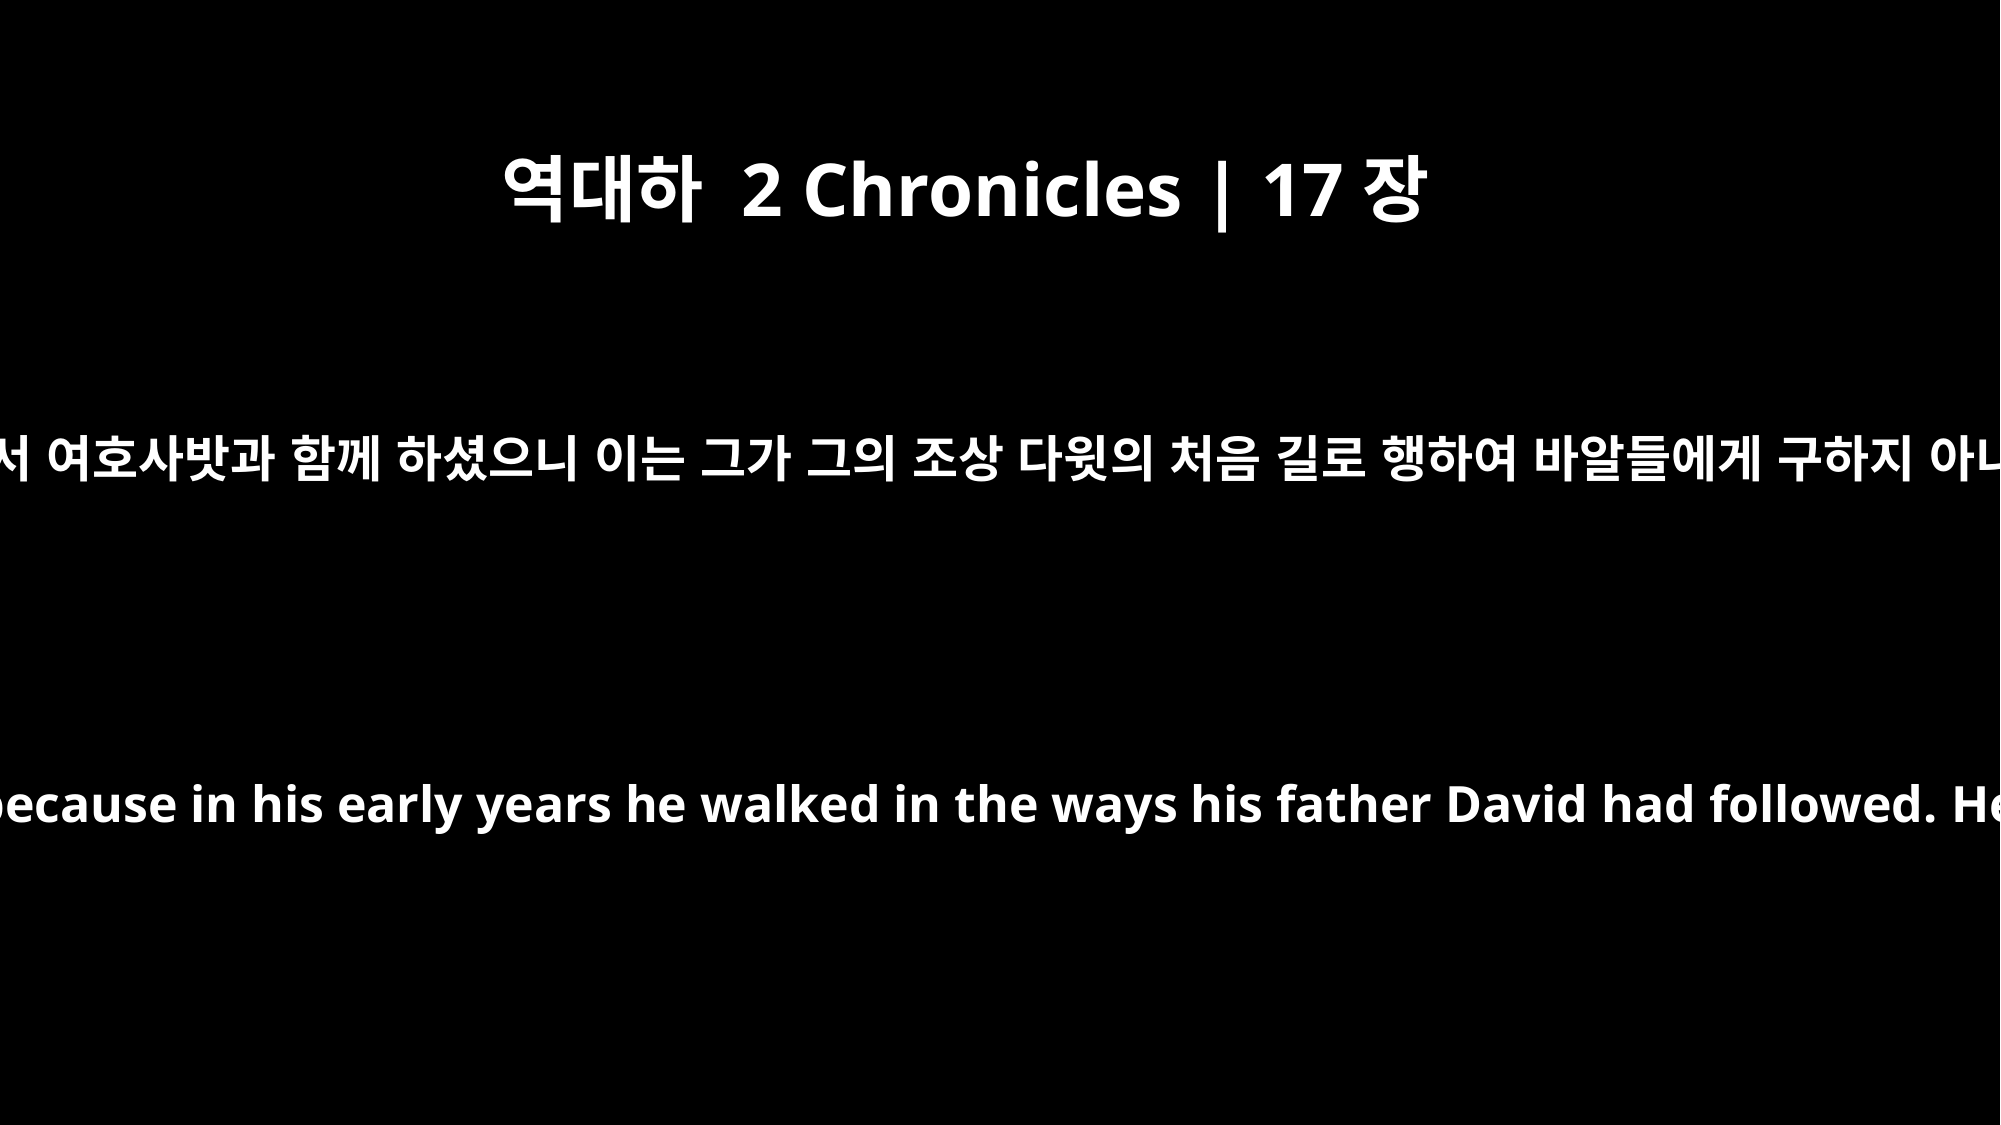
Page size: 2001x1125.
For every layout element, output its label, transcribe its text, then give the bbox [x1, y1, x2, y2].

text_box 3 여호와께서 여호사밧과 함께 하셨으니 이는 그가 그의 조상 다윗의 처음 길로 행하여 바알들에게 구하지 아니하고 [0, 359, 2000, 495]
text_box The LORD was with Jehoshaphat because in his early years he walked in the ways his father David had followed. He did not consult the Baals [0, 764, 2000, 840]
text_box 역대하 2 Chronicles | 17장 [487, 136, 1445, 239]
